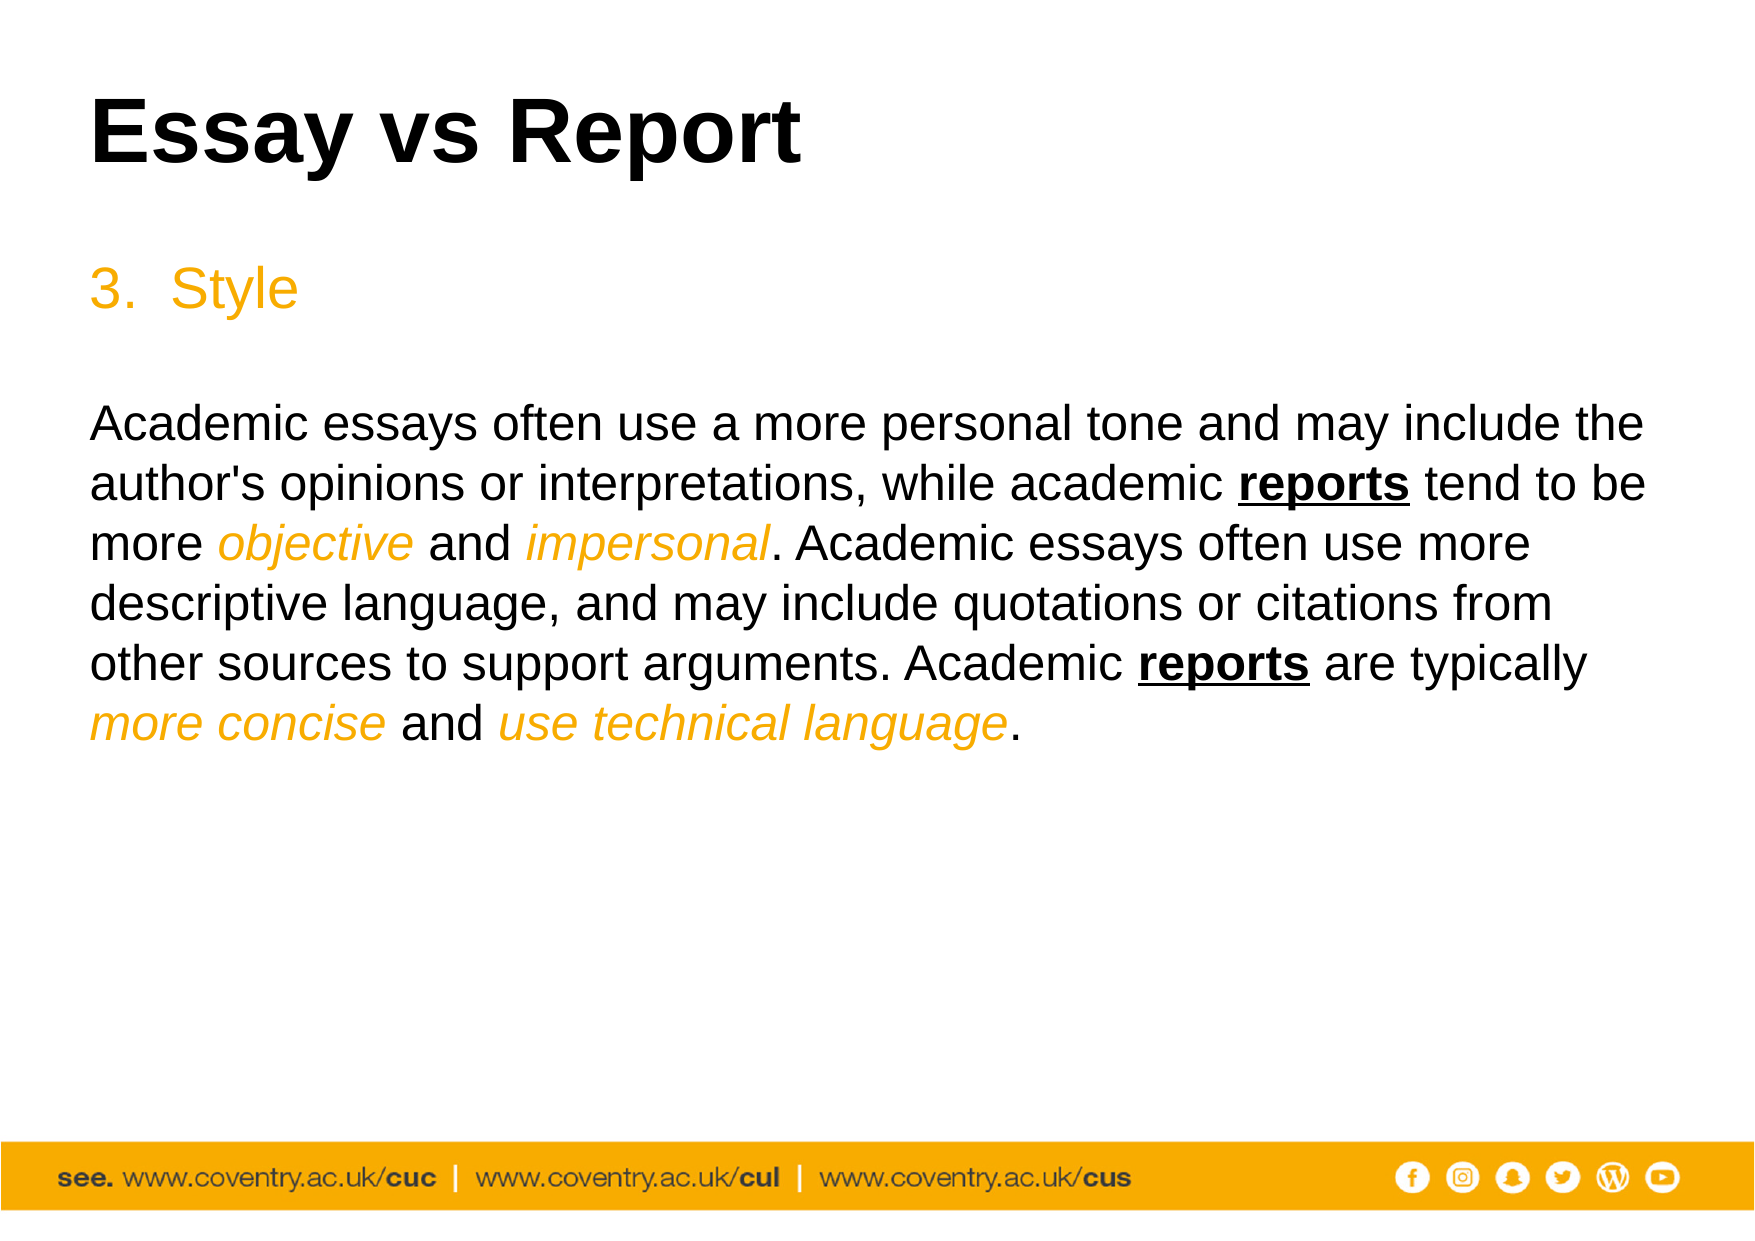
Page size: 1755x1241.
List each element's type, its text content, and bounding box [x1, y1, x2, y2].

picture [0, 0, 1755, 1241]
title Essay vs Report [89, 70, 1665, 182]
list 3. Style Academic essays often use a more personal tone and may include the author's opinions or interpretations, while academic reports tend to be more objective and impersonal. Academic essays often use more descriptive language, and may include quotations or citations from other sources to support arguments. Academic reports are typically more concise and use technical language. [89, 250, 1665, 755]
